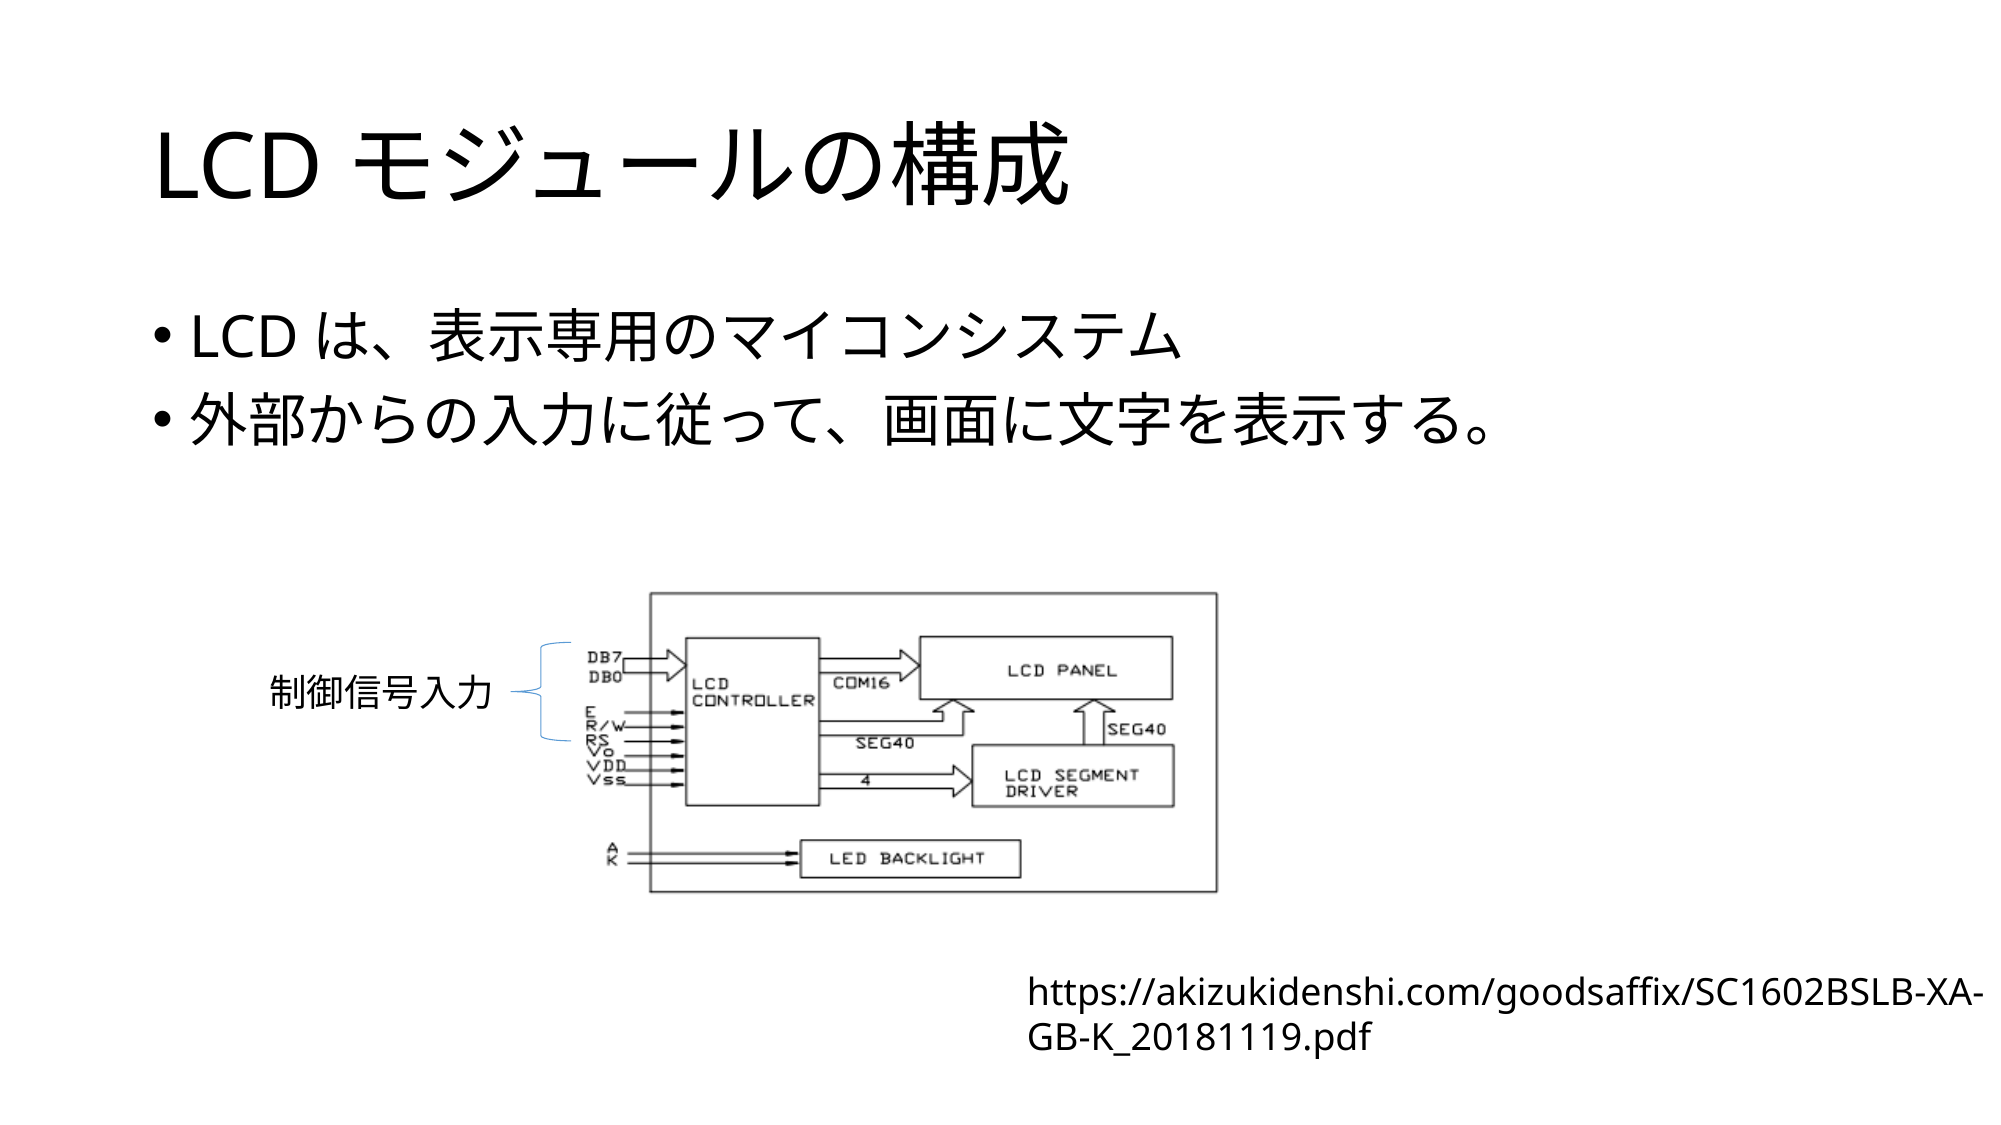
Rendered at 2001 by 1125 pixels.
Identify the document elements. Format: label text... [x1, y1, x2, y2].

list LCDは、表示専用のマイコンシステム 外部からの入力に従って、画面に文字を表示する。 [137, 299, 1863, 1014]
title LCDモジュールの構成 [137, 59, 1863, 278]
text_box 制御信号入力 [254, 661, 510, 722]
text_box https://akizukidenshi.com/goodsaffix/SC1602BSLB-XA-GB-K_20181119.pdf [1012, 960, 2000, 1065]
picture [510, 561, 1302, 946]
